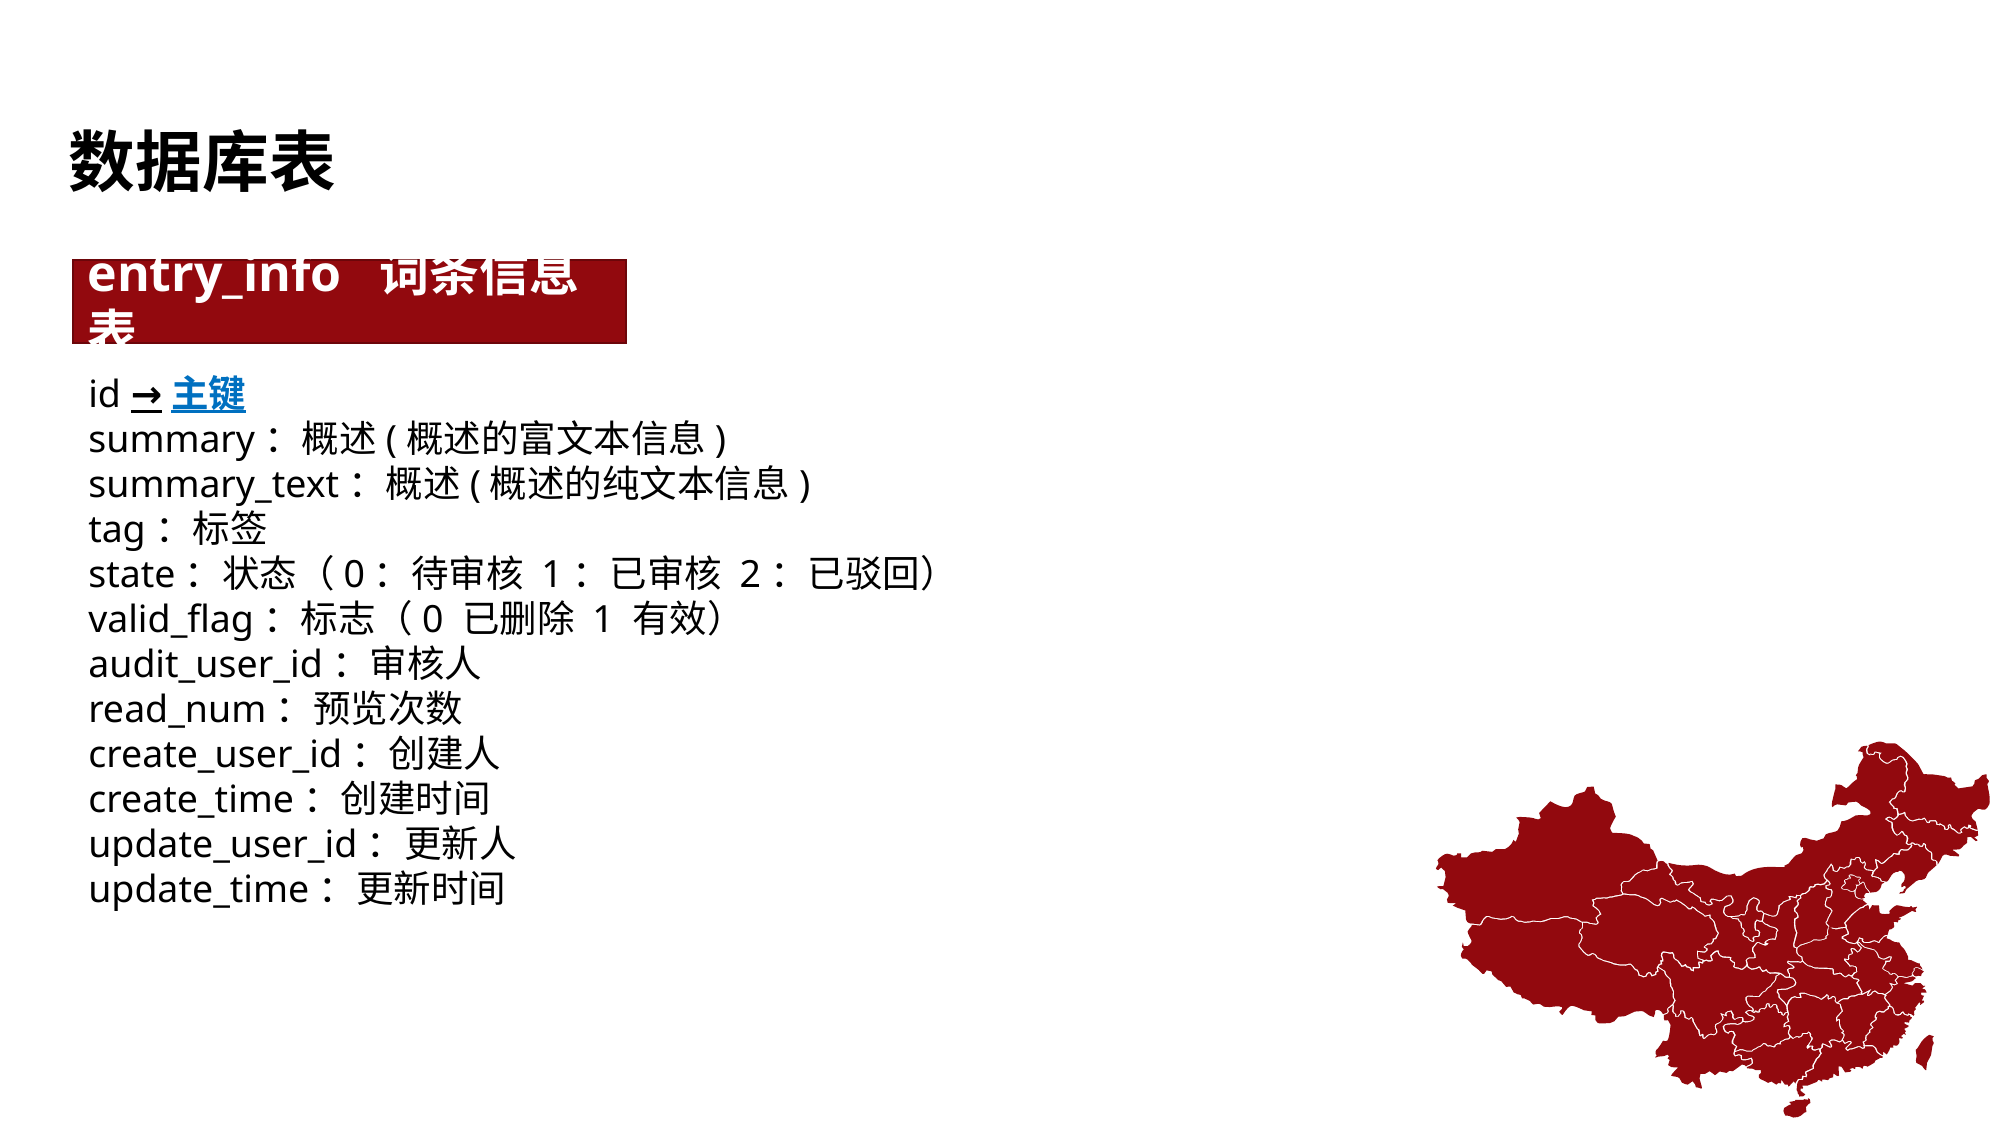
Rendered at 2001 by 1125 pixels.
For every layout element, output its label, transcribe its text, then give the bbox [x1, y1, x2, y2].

text_box 数据库表 [54, 112, 564, 208]
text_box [54, 259, 1338, 968]
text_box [1435, 741, 1990, 1118]
